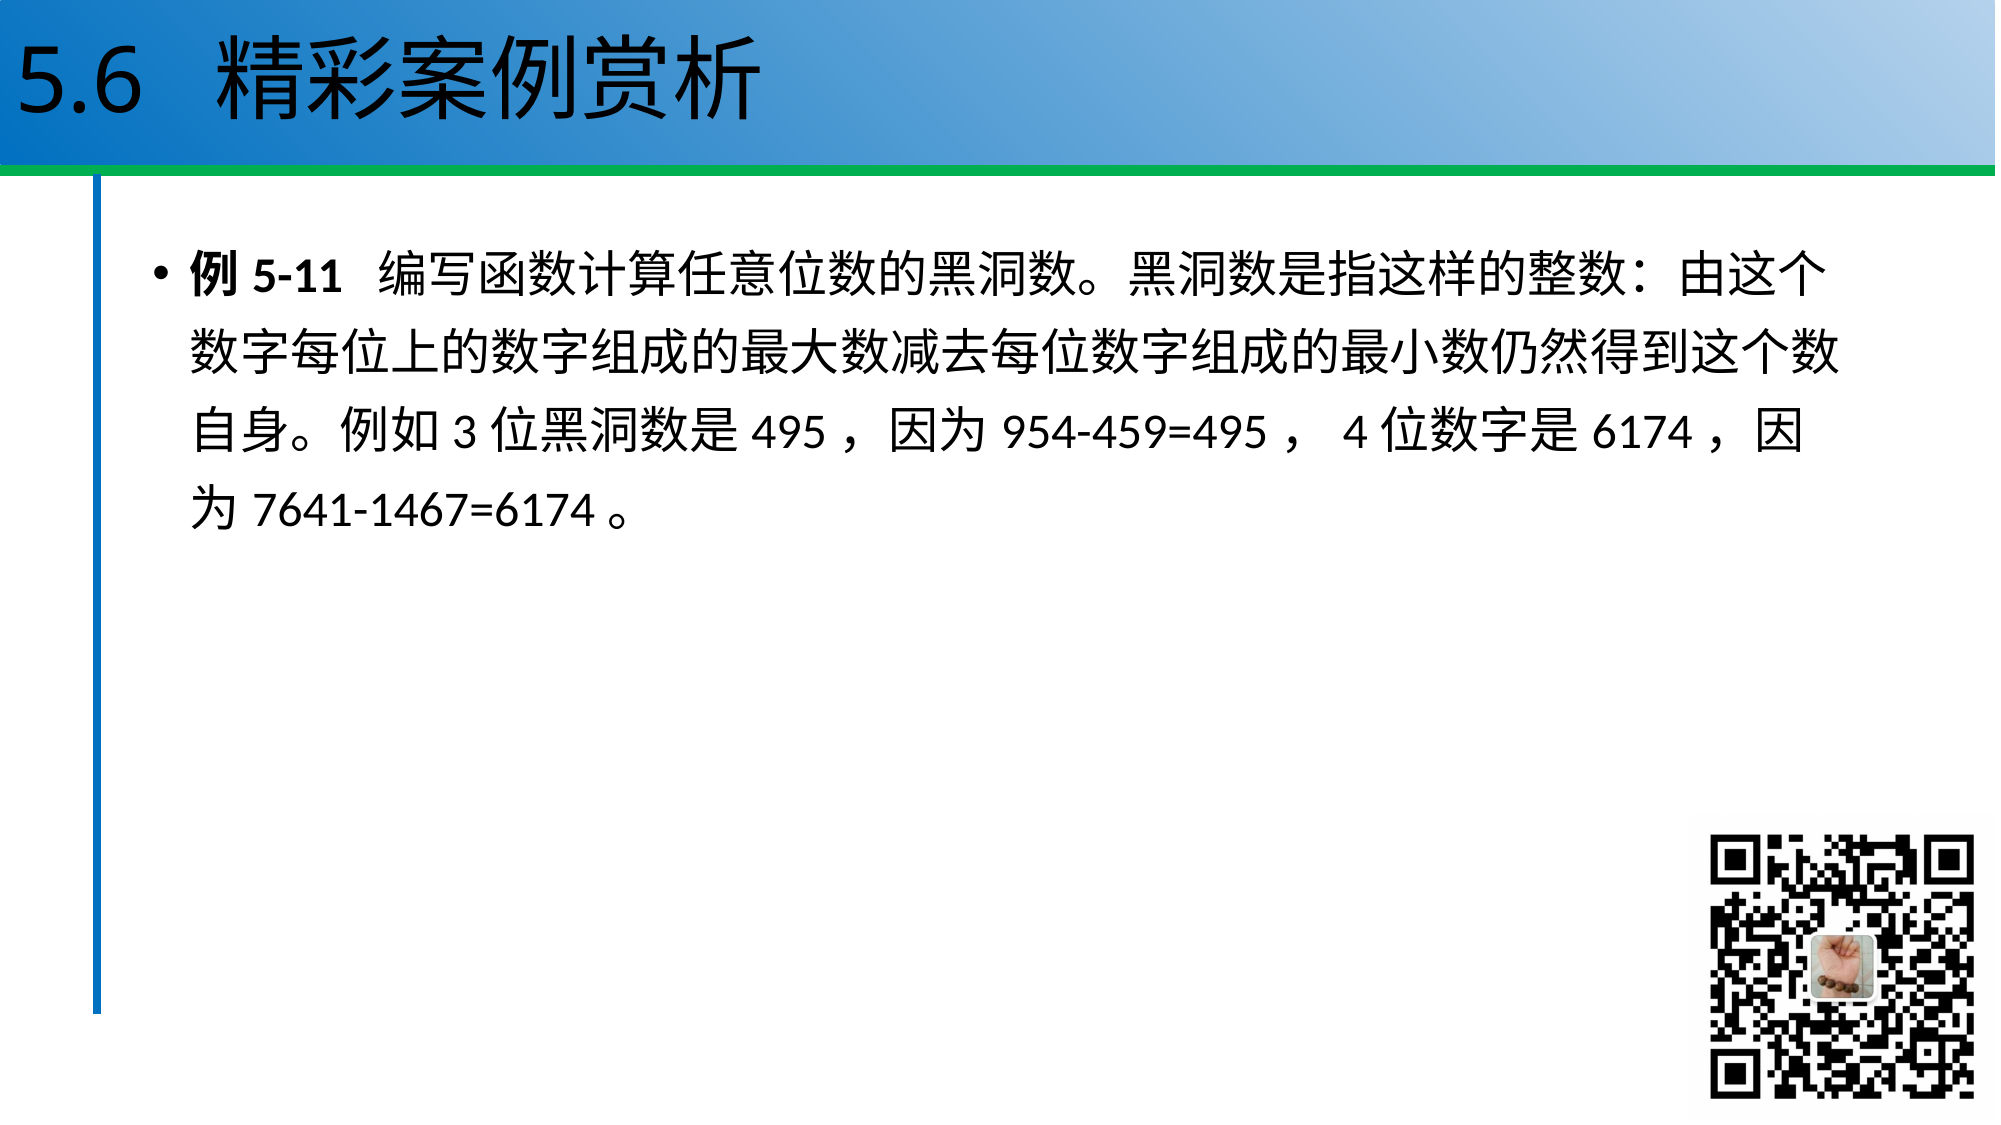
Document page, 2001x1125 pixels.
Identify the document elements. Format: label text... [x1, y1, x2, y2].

title 5.6 精彩案例赏析 [0, 0, 1995, 165]
list 例5-11 编写函数计算任意位数的黑洞数。黑洞数是指这样的整数：由这个数字每位上的数字组成的最大数减去每位数字组成的最小数仍然得到这个数自身。例如3位黑洞数是495，因为954-459=495，4位数字是6174，因为7641-1467=6174。 [137, 216, 1863, 1026]
slide_number [1412, 1042, 1863, 1103]
picture [1689, 813, 1995, 1120]
